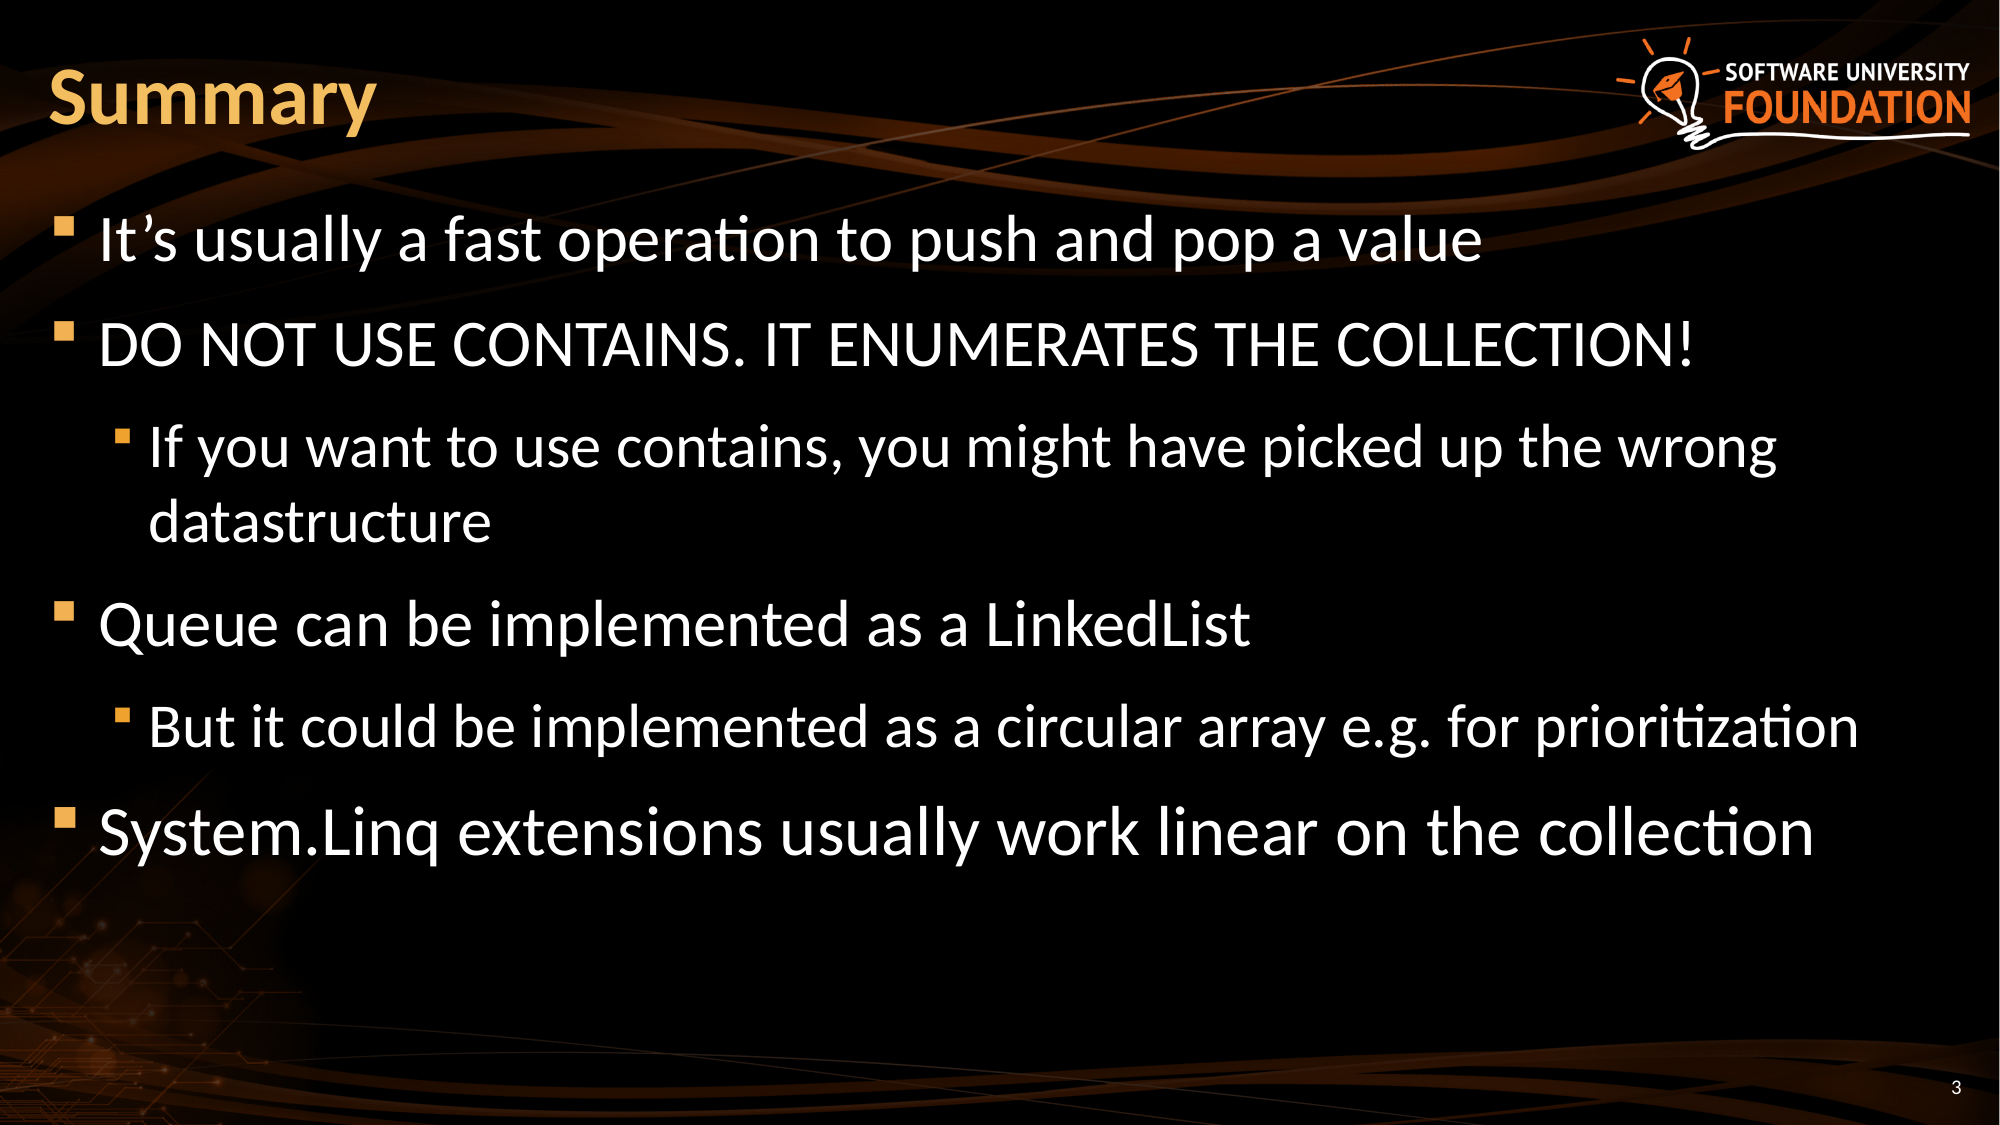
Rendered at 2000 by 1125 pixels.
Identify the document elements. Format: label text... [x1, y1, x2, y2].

slide_number 3 [1897, 1070, 1968, 1103]
picture [0, 0, 2000, 1125]
title Summary [30, 6, 1602, 189]
list It’s usually a fast operation to push and pop a value DO NOT USE CONTAINS. IT ENUMERATES THE COLLECTION! If you want to use contains, you might have picked up the wrong datastructure Queue can be implemented as a LinkedList But it could be implemented as a circular array e.g. for prioritization System.Linq extensions usually work linear on the collection [31, 188, 1968, 1103]
